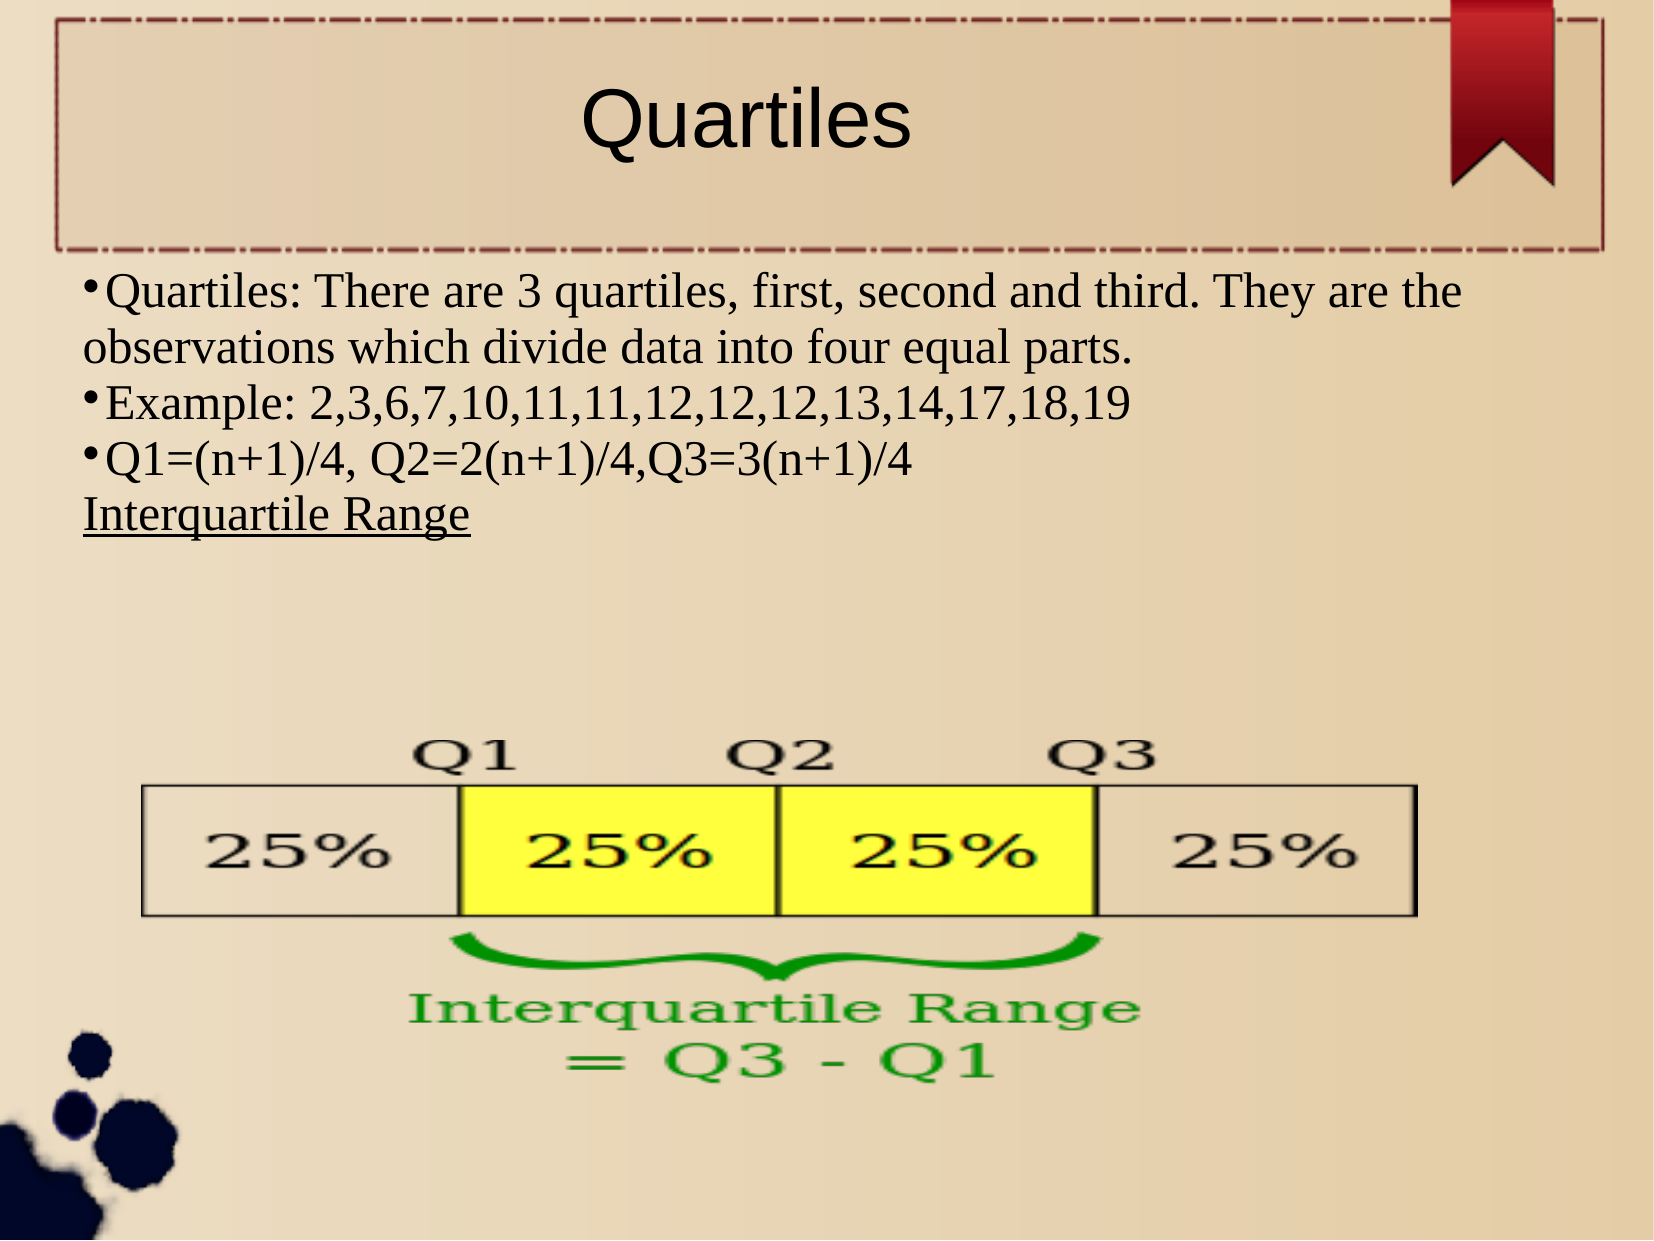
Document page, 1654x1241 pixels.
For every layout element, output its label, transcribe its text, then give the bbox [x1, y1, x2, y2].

text_box Quartiles: There are 3 quartiles, first, second and third. They are the observations which divide data into four equal parts. Example: 2,3,6,7,10,11,11,12,12,12,13,14,17,18,19 Q1=(n+1)/4, Q2=2(n+1)/4,Q3=3(n+1)/4 Interquartile Range [82, 259, 1571, 733]
picture [0, 0, 1654, 1240]
text_box Quartiles [82, 47, 1412, 229]
